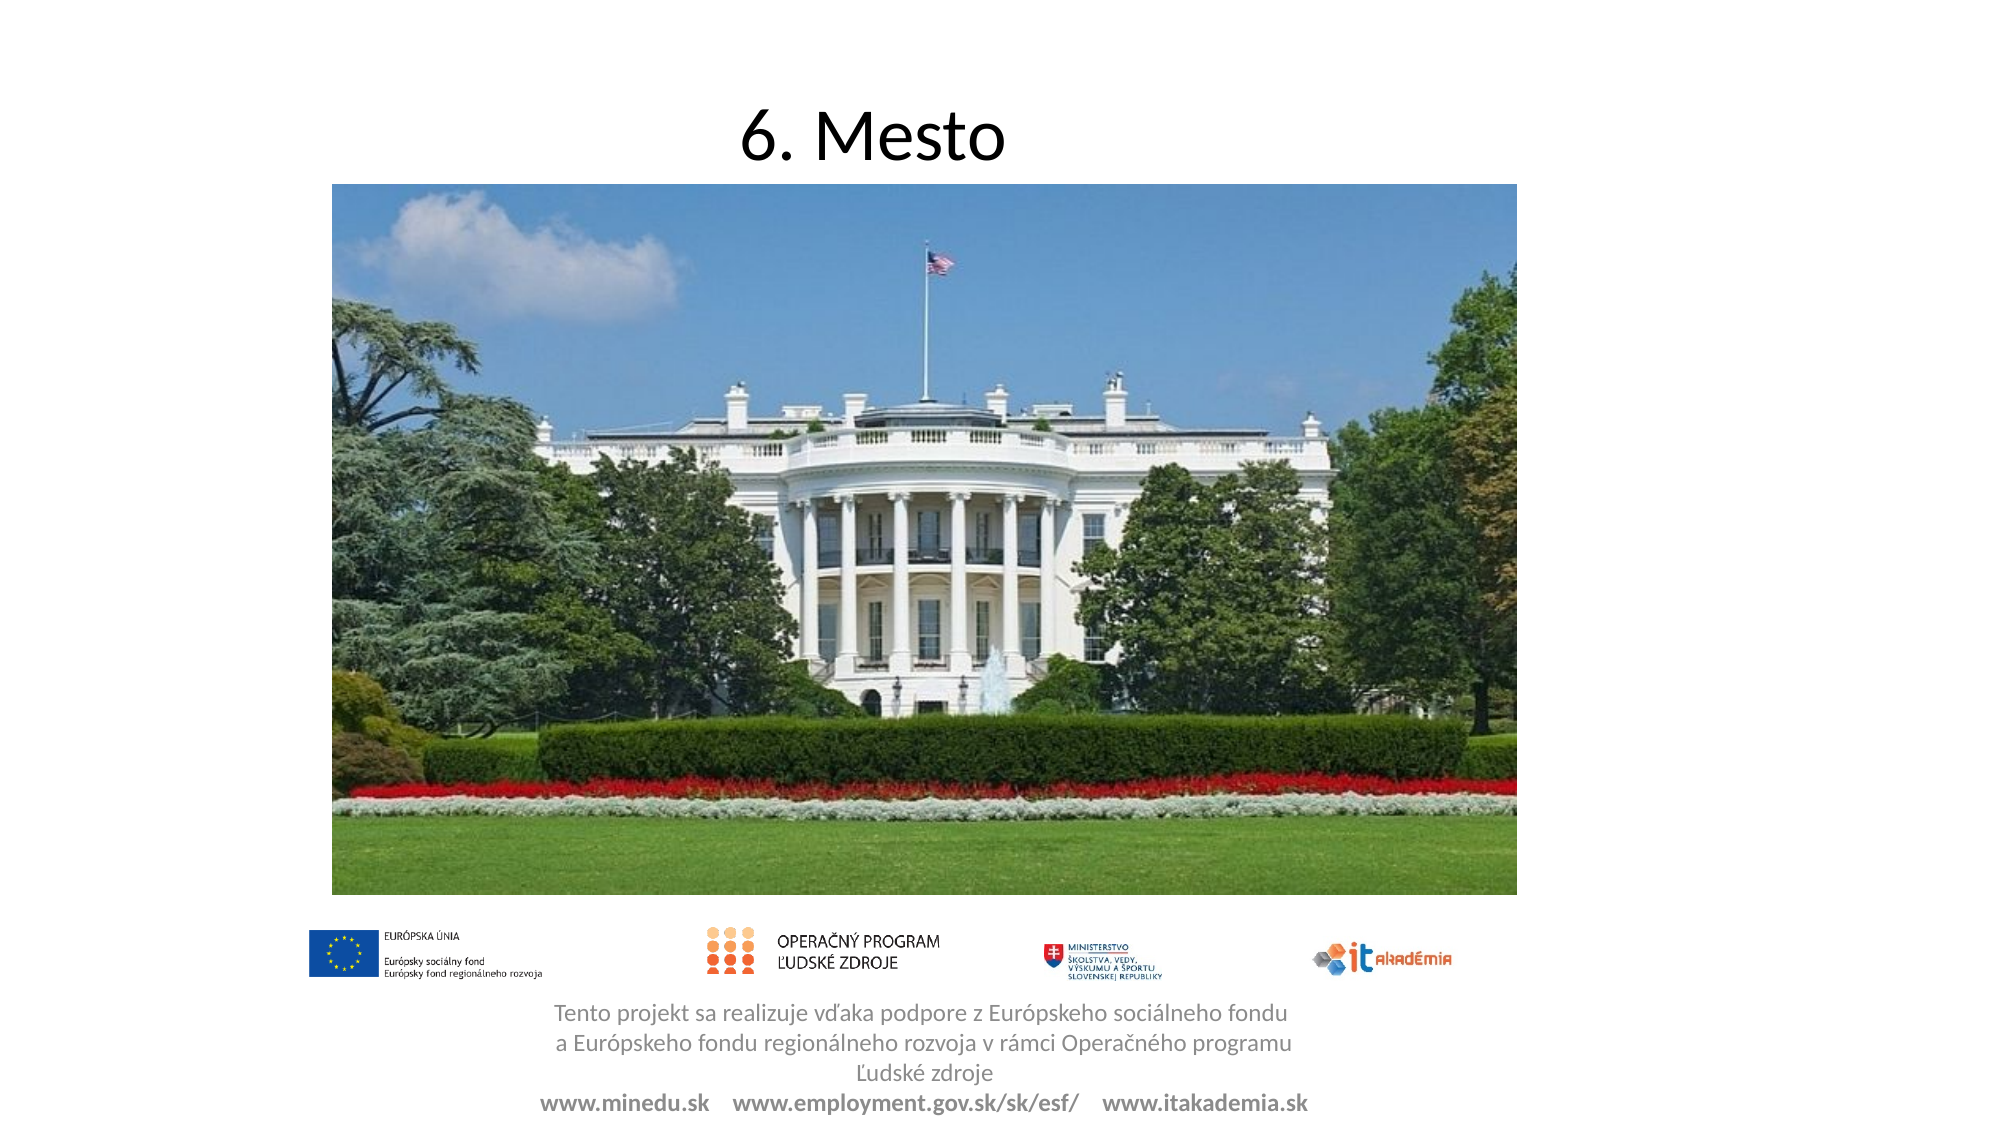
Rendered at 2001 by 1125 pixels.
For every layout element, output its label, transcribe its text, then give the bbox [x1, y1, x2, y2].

picture [1044, 944, 1162, 981]
text_box Tento projekt sa realizuje vďaka podpore z Európskeho sociálneho fondu a Európskeho fondu regionálneho rozvoja v rámci Operačného programu Ľudské zdroje www.minedu.sk www.employment.gov.sk/sk/esf/ www.itakademia.sk [512, 980, 1338, 1102]
picture [332, 184, 1517, 895]
picture [277, 919, 572, 990]
picture [1301, 936, 1466, 981]
picture [668, 915, 991, 981]
text_box 6. Mesto [724, 78, 1125, 184]
